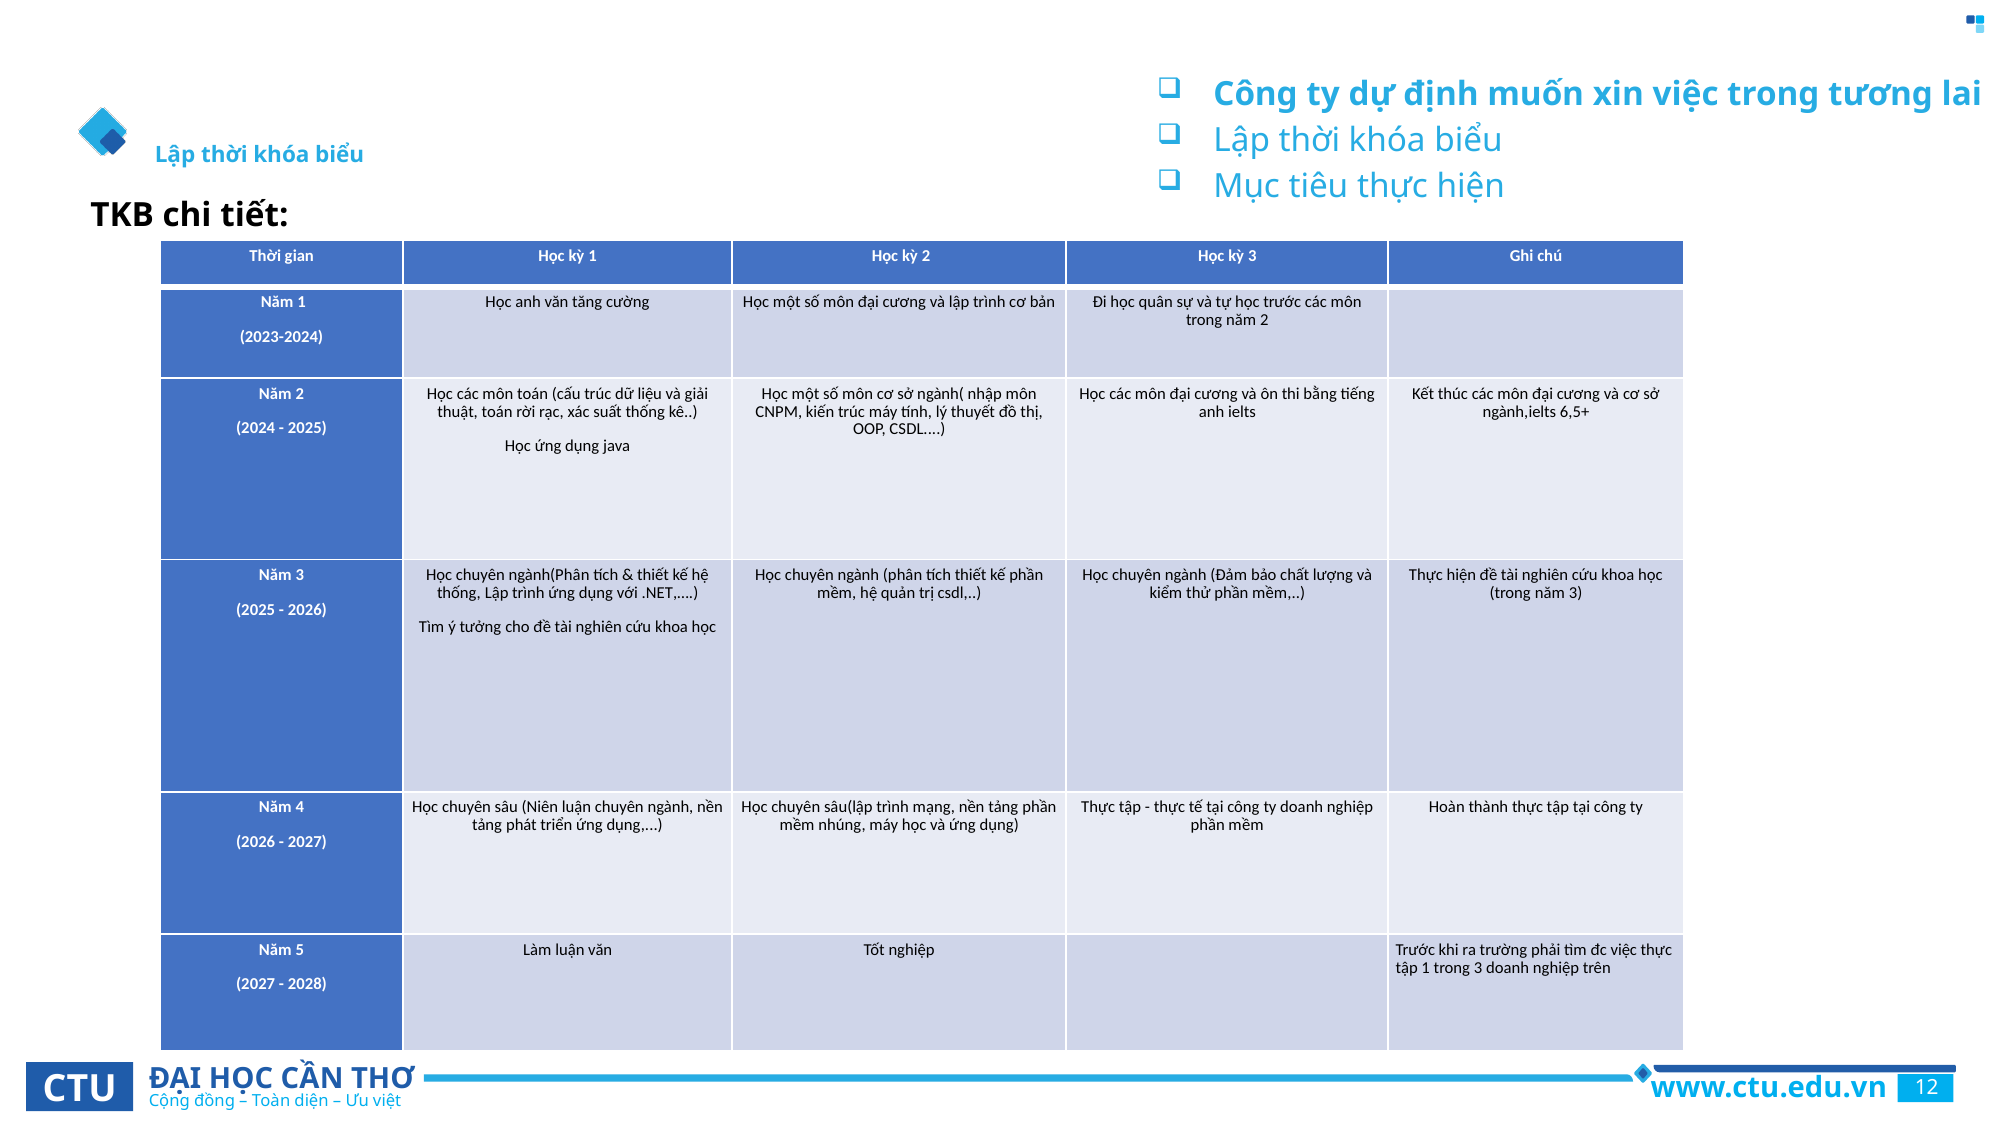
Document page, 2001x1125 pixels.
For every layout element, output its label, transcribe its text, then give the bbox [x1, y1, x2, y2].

table_header Thời gian [161, 241, 402, 284]
table_header Học kỳ 3 [1067, 241, 1387, 284]
table_cell [1067, 935, 1387, 1050]
table_cell Học các môn đại cương và ôn thi bằng tiếng anh ielts [1067, 379, 1387, 559]
table_cell Năm 1 (2023-2024) [161, 290, 402, 377]
table_cell Thực hiện đề tài nghiên cứu khoa học (trong năm 3) [1389, 560, 1683, 791]
table_cell Học một số môn cơ sở ngành( nhập môn CNPM, kiến trúc máy tính, lý thuyết đồ thị, OOP, CSDL....) [733, 379, 1065, 559]
table_cell Thực tập - thực tế tại công ty doanh nghiệp phần mềm [1067, 793, 1387, 933]
table_cell Học chuyên ngành (phân tích thiết kế phần mềm, hệ quản trị csdl,..) [733, 560, 1065, 791]
title Lập thời khóa biểu [139, 135, 923, 182]
table_cell Học một số môn đại cương và lập trình cơ bản [733, 290, 1065, 377]
table_cell Học chuyên ngành(Phân tích & thiết kế hệ thống, Lập trình ứng dụng với .NET,….) Tìm ý tưởng cho đề tài nghiên cứu khoa học [404, 560, 731, 791]
table_cell Kết thúc các môn đại cương và cơ sở ngành,ielts 6,5+ [1389, 379, 1683, 559]
table_cell Làm luận văn [404, 935, 731, 1050]
table_cell Học anh văn tăng cường [404, 290, 731, 377]
table_cell Tốt nghiệp [733, 935, 1065, 1050]
table_cell Đi học quân sự và tự học trước các môn trong năm 2 [1067, 290, 1387, 377]
table_cell Năm 4 (2026 - 2027) [161, 793, 402, 933]
table_header Học kỳ 1 [404, 241, 731, 284]
table_cell Hoàn thành thực tập tại công ty [1389, 793, 1683, 933]
table_cell Học chuyên ngành (Đảm bảo chất lượng và kiểm thử phần mềm,..) [1067, 560, 1387, 791]
table_header Ghi chú [1389, 241, 1683, 284]
picture [78, 107, 127, 156]
table_cell Học chuyên sâu(lập trình mạng, nền tảng phần mềm nhúng, máy học và ứng dụng) [733, 793, 1065, 933]
table_cell Trước khi ra trường phải tìm đc việc thực tập 1 trong 3 doanh nghiệp trên [1389, 935, 1683, 1050]
table_cell Năm 5 (2027 - 2028) [161, 935, 402, 1050]
table_cell Học chuyên sâu (Niên luận chuyên ngành, nền tảng phát triển ứng dụng,...) [404, 793, 731, 933]
text_box TKB chi tiết: [75, 182, 1082, 241]
table_cell [1389, 290, 1683, 377]
text_box Công ty dự định muốn xin việc trong tương lai Lập thời khóa biểu Mục tiêu thực hiện [1126, 59, 2000, 212]
table_cell Năm 3 (2025 - 2026) [161, 560, 402, 791]
table_cell Năm 2 (2024 - 2025) [161, 379, 402, 559]
table_cell Học các môn toán (cấu trúc dữ liệu và giải thuật, toán rời rạc, xác suất thống kê..) Học ứng dụng java [404, 379, 731, 559]
table_header Học kỳ 2 [733, 241, 1065, 284]
